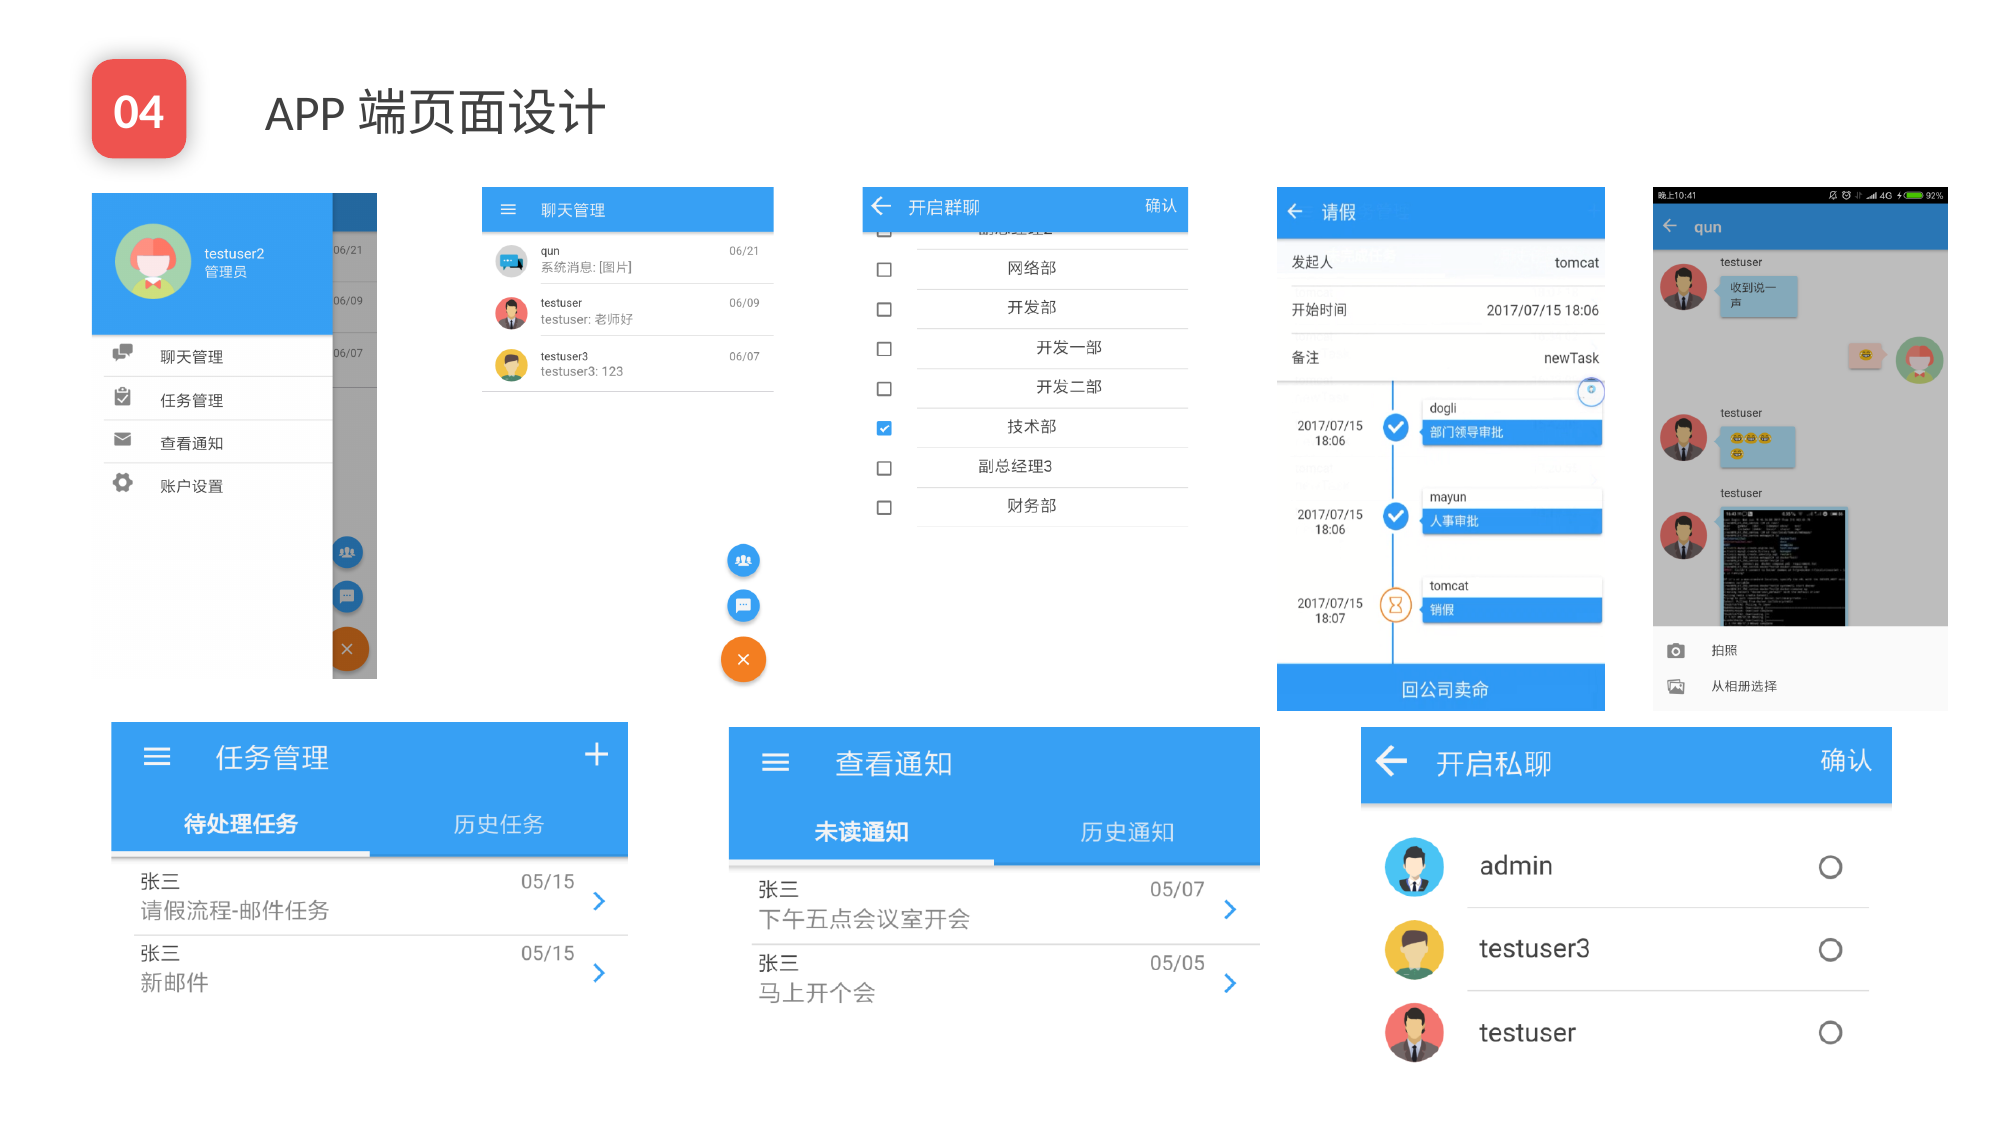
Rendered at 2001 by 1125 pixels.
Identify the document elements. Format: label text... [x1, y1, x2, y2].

picture [728, 727, 1260, 1109]
picture [1653, 187, 1948, 711]
picture [91, 193, 377, 679]
picture [1276, 187, 1605, 711]
text_box 04 [90, 58, 188, 160]
picture [862, 187, 1189, 527]
text_box APP端页面设计 [249, 57, 791, 164]
picture [481, 187, 774, 690]
picture [1361, 727, 1892, 1104]
picture [111, 722, 628, 1114]
